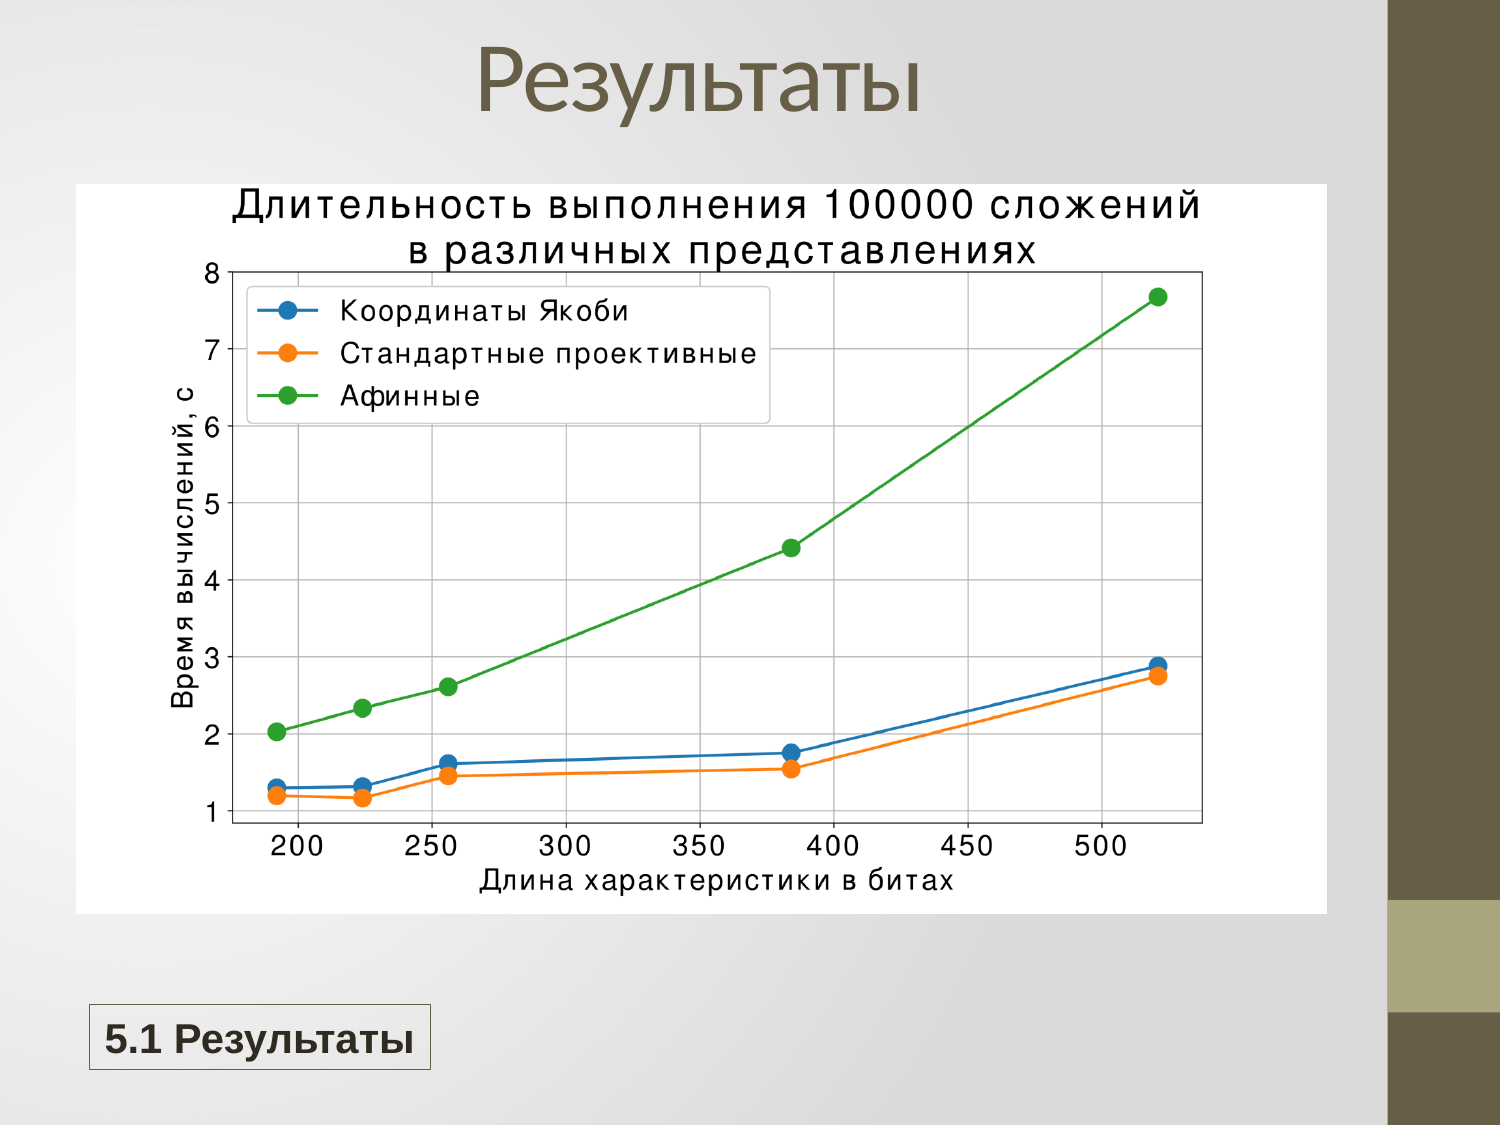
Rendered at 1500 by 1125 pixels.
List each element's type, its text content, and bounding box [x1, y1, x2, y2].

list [76, 183, 1328, 915]
title Результаты [75, 45, 1325, 182]
text_box 5.1 Результаты [89, 1004, 431, 1070]
